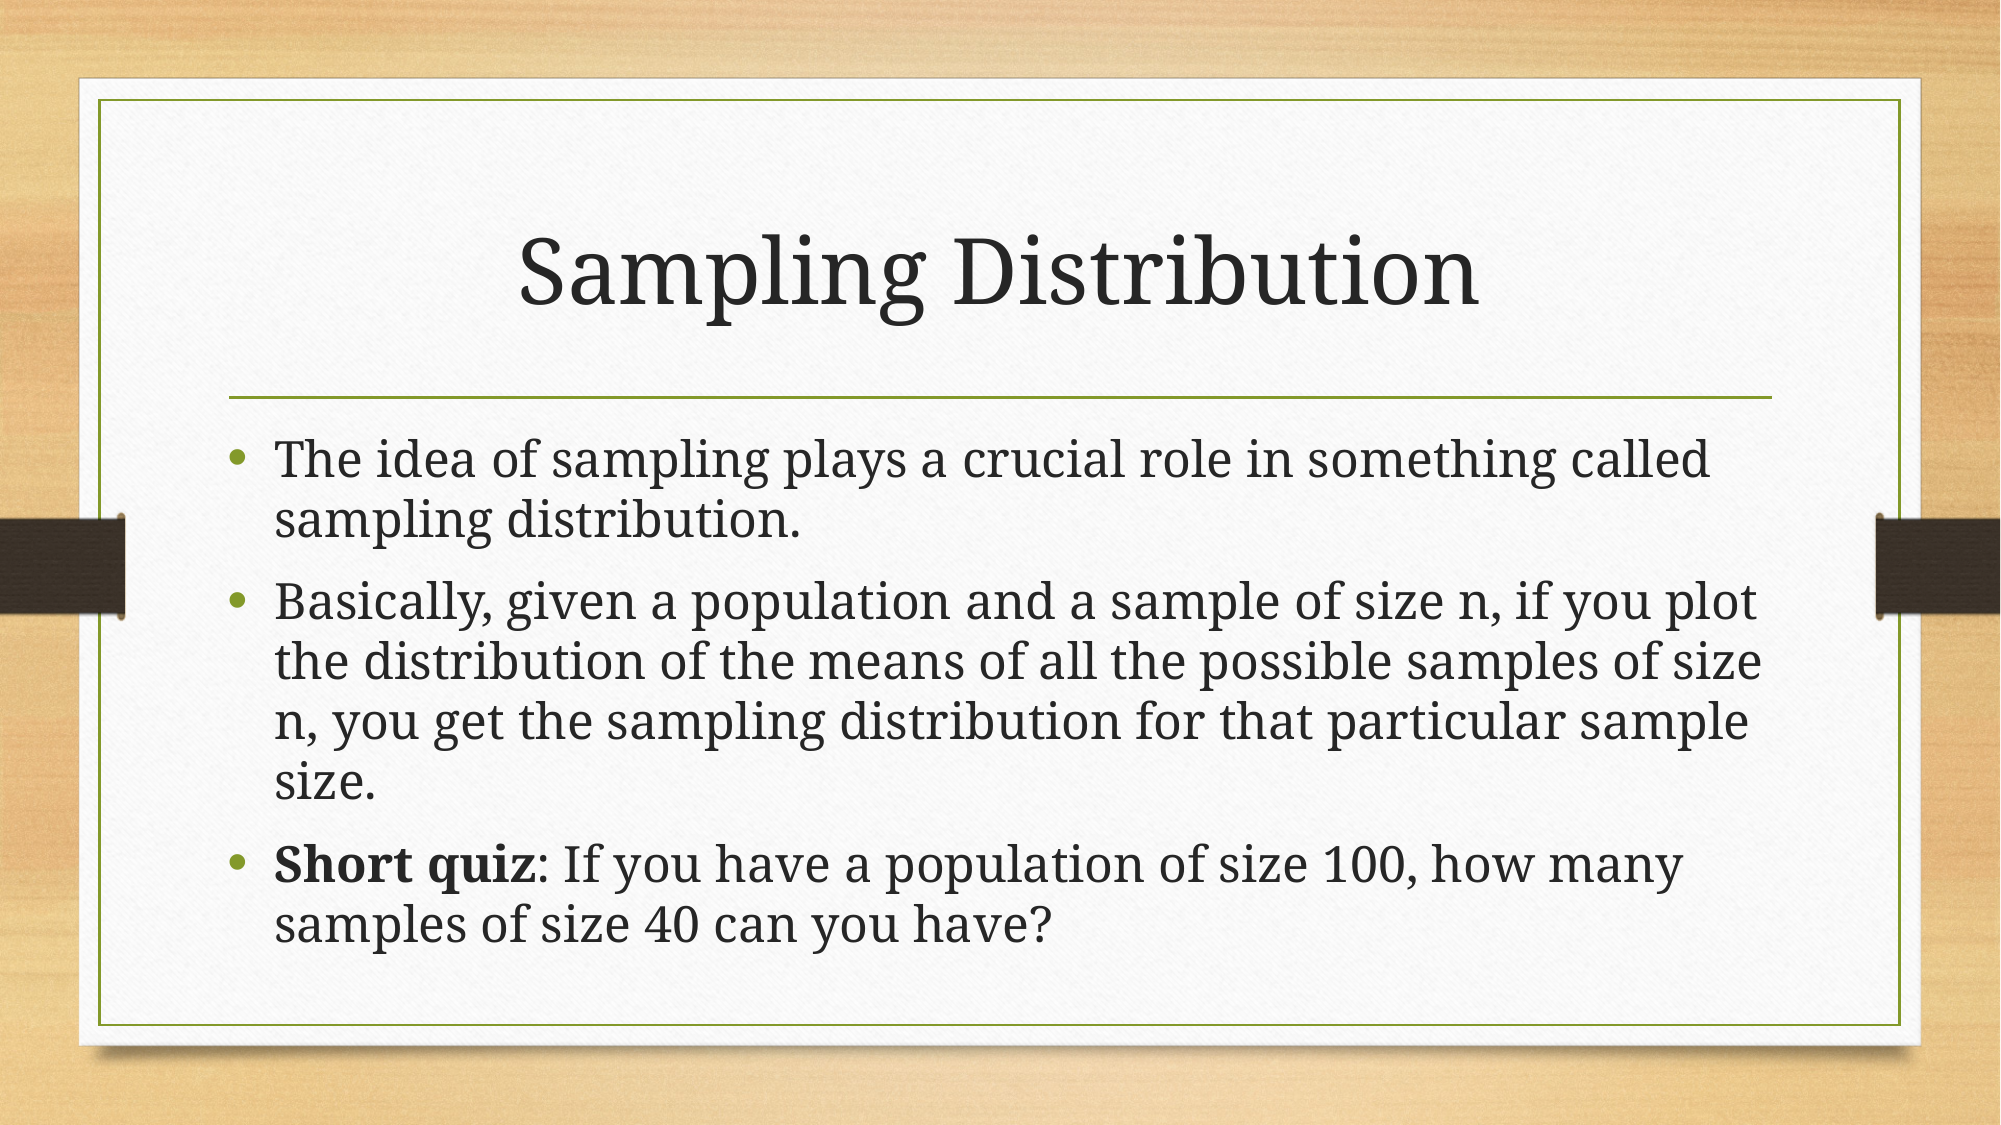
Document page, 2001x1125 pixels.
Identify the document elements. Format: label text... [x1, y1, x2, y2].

picture [0, 0, 2001, 1125]
title Sampling Distribution [212, 161, 1788, 375]
list The idea of sampling plays a crucial role in something called sampling distribution. Basically, given a population and a sample of size n, if you plot the distribution of the means of all the possible samples of size n, you get the sampling distribution for that particular sample size. Short quiz: If you have a population of size 100, how many samples of size 40 can you have? [212, 419, 1788, 964]
